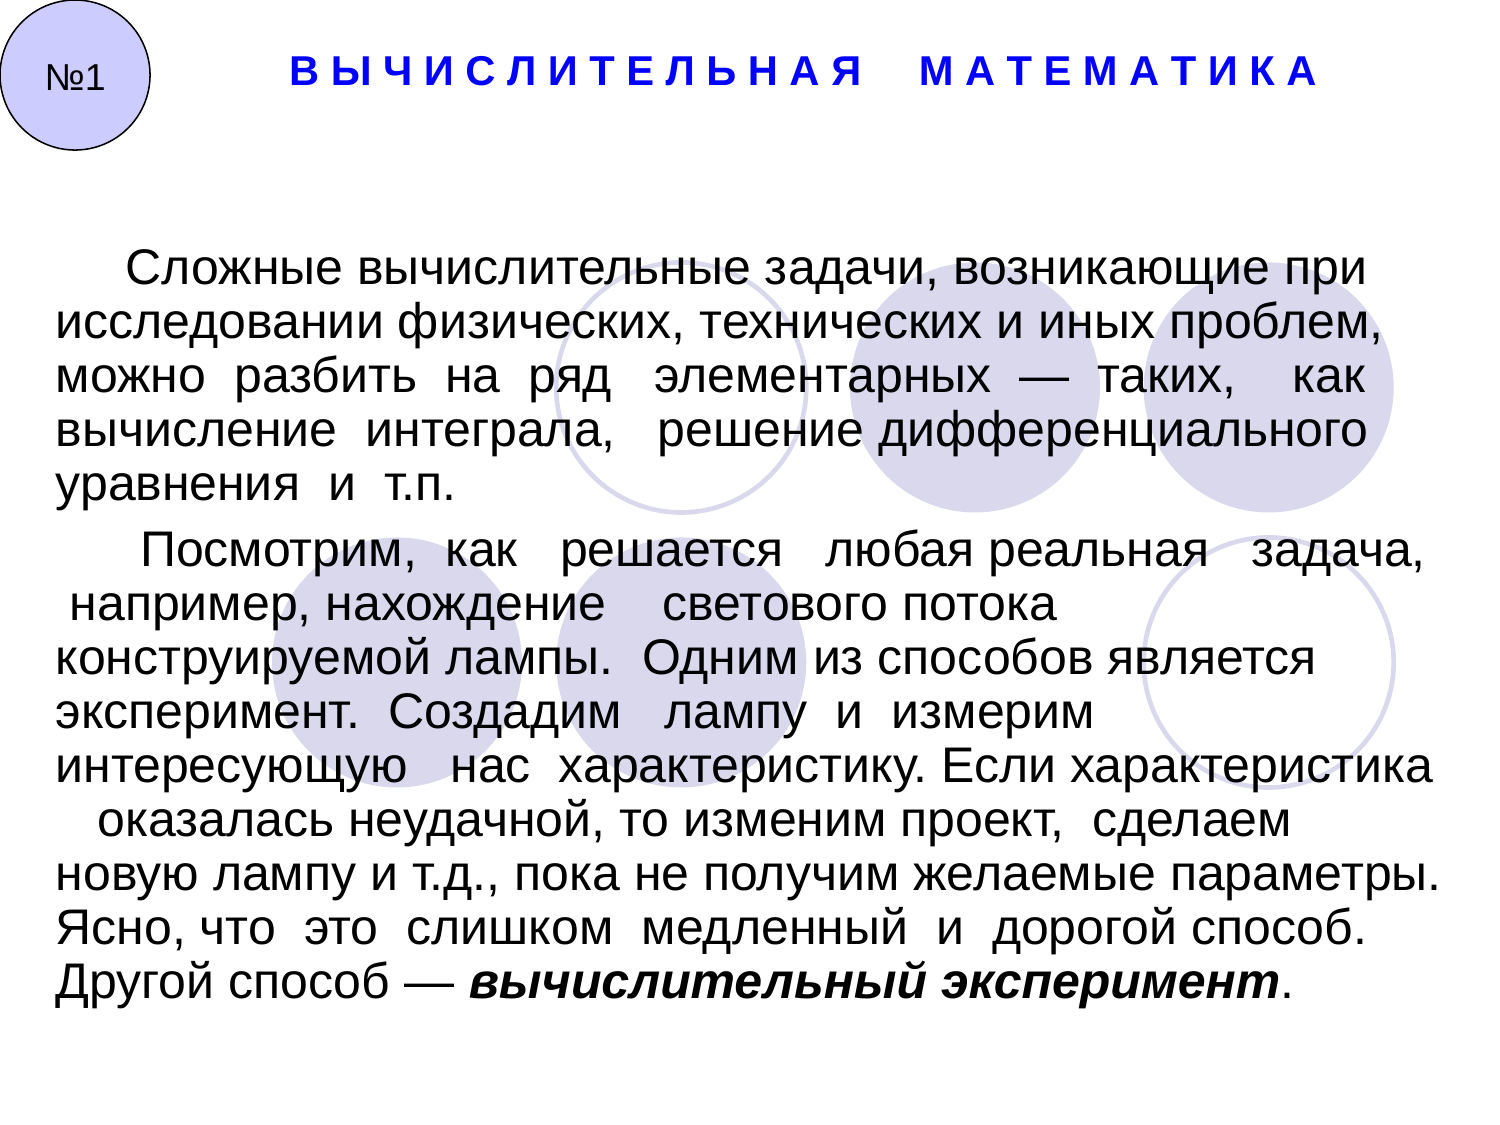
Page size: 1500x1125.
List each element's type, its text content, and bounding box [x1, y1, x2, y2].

subtitle Сложные вычислительные задачи, возникающие при исследовании физических, технических и иных проблем, можно разбить на ряд элементарных — таких, как вычисление интеграла, решение дифференциального уравнения и т.п. Посмотрим, как решается любая реальная задача, например, нахождение светового потока конструируемой лампы. Одним из способов является эксперимент. Создадим лампу и измерим интересующую нас характеристику. Если характеристика оказалась неудачной, то изменим проект, сделаем новую лампу и т.д., пока не получим желаемые параметры. Ясно, что это слишком медленный и дорогой способ. Другой способ — вычислительный эксперимент. [41, 160, 1459, 1059]
title В Ы Ч И С Л И Т Е Л Ь Н А Я М А Т Е М А Т И К А [136, 30, 1471, 102]
text_box №1 [0, 0, 150, 150]
